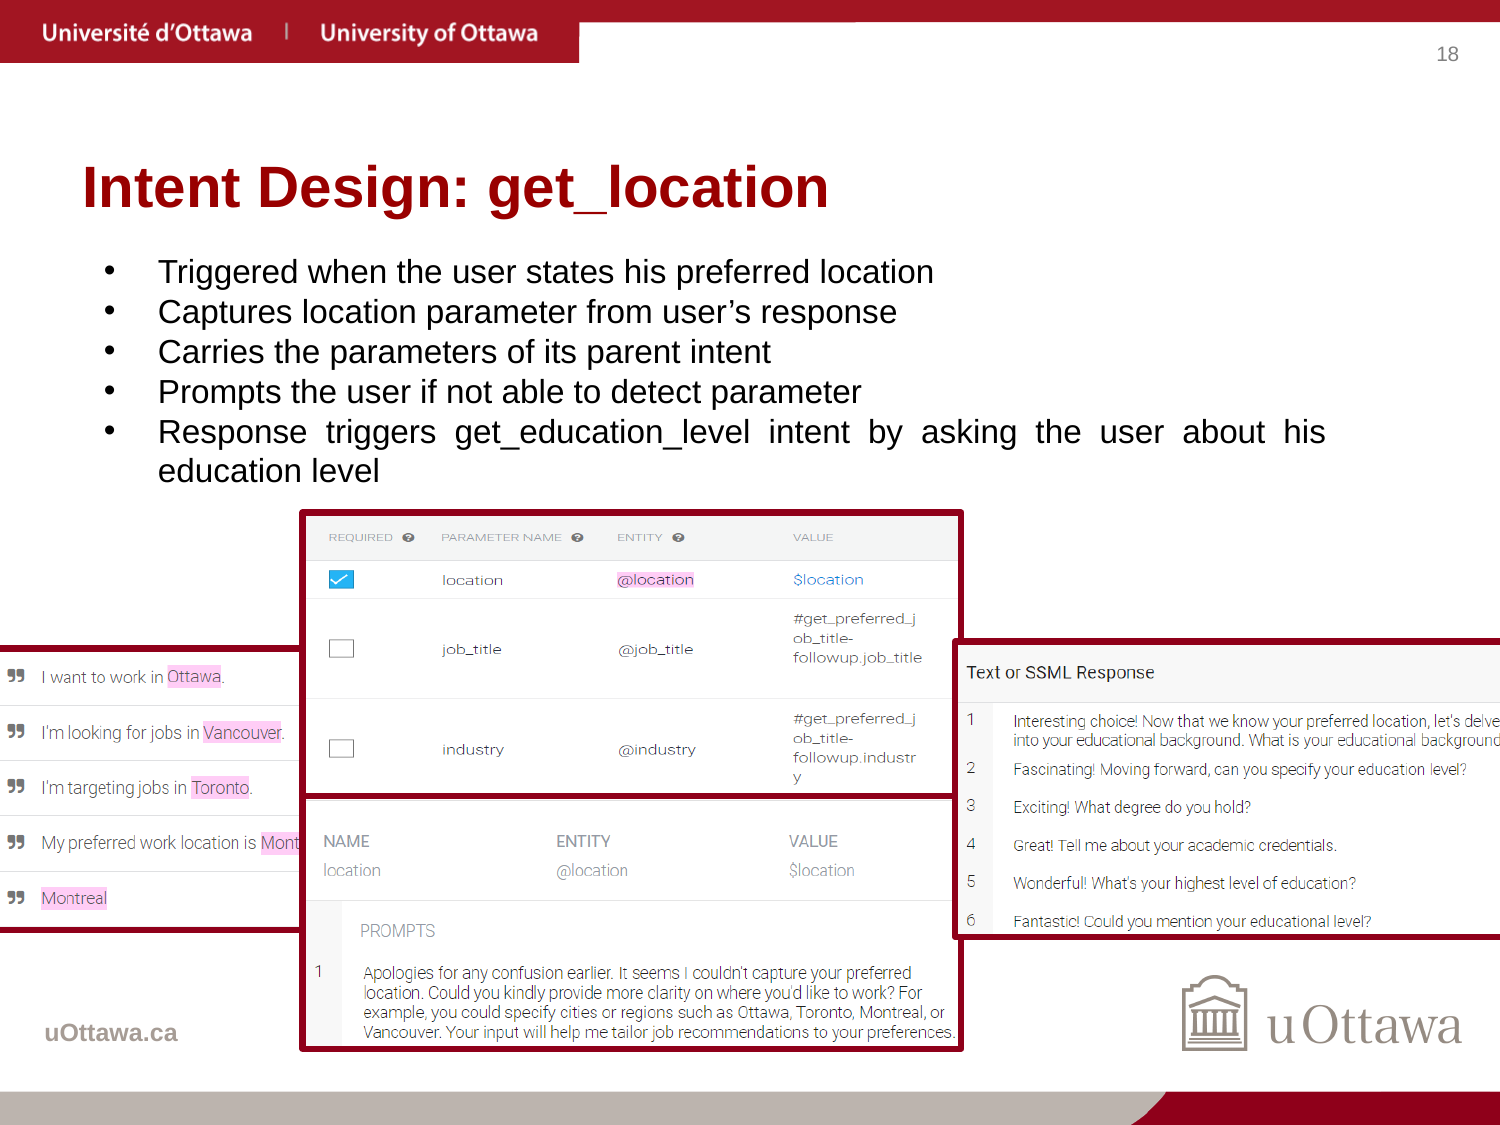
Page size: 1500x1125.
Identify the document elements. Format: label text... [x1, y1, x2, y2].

picture [1182, 975, 1462, 1051]
picture [0, 515, 1500, 1046]
picture [0, 0, 1500, 63]
picture [0, 1092, 1500, 1125]
list Triggered when the user states his preferred location Captures location parameter from user’s response Carries the parameters of its parent intent Prompts the user if not able to detect parameter Response triggers get_education_level intent by asking the user about his education level [67, 242, 1343, 645]
title Intent Design: get_location [67, 113, 1344, 256]
